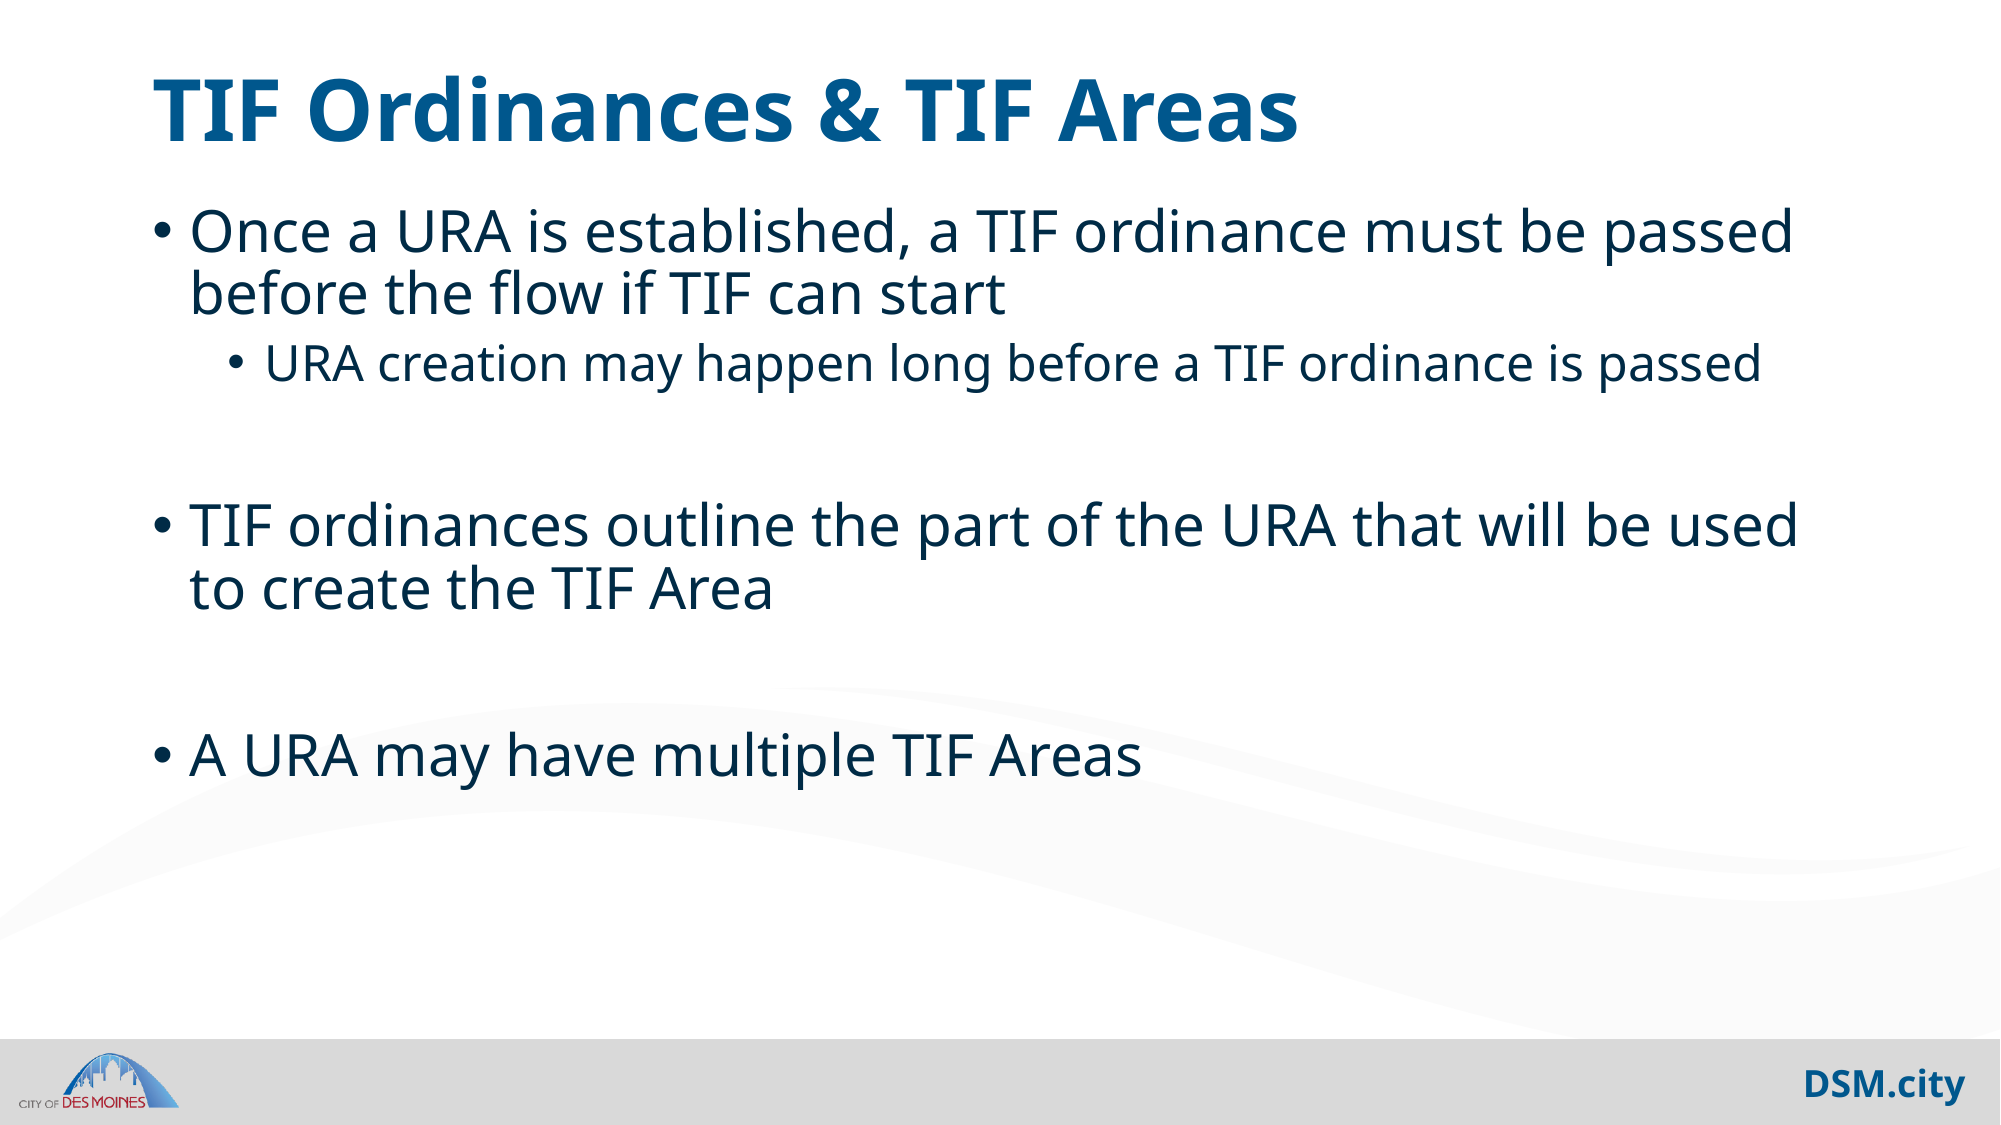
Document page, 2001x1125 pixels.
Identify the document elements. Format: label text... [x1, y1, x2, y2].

list Once a URA is established, a TIF ordinance must be passed before the flow if TIF can start URA creation may happen long before a TIF ordinance is passed TIF ordinances outline the part of the URA that will be used to create the TIF Area A URA may have multiple TIF Areas [137, 194, 1863, 1025]
title TIF Ordinances & TIF Areas [137, 59, 1863, 169]
picture [19, 1053, 179, 1108]
